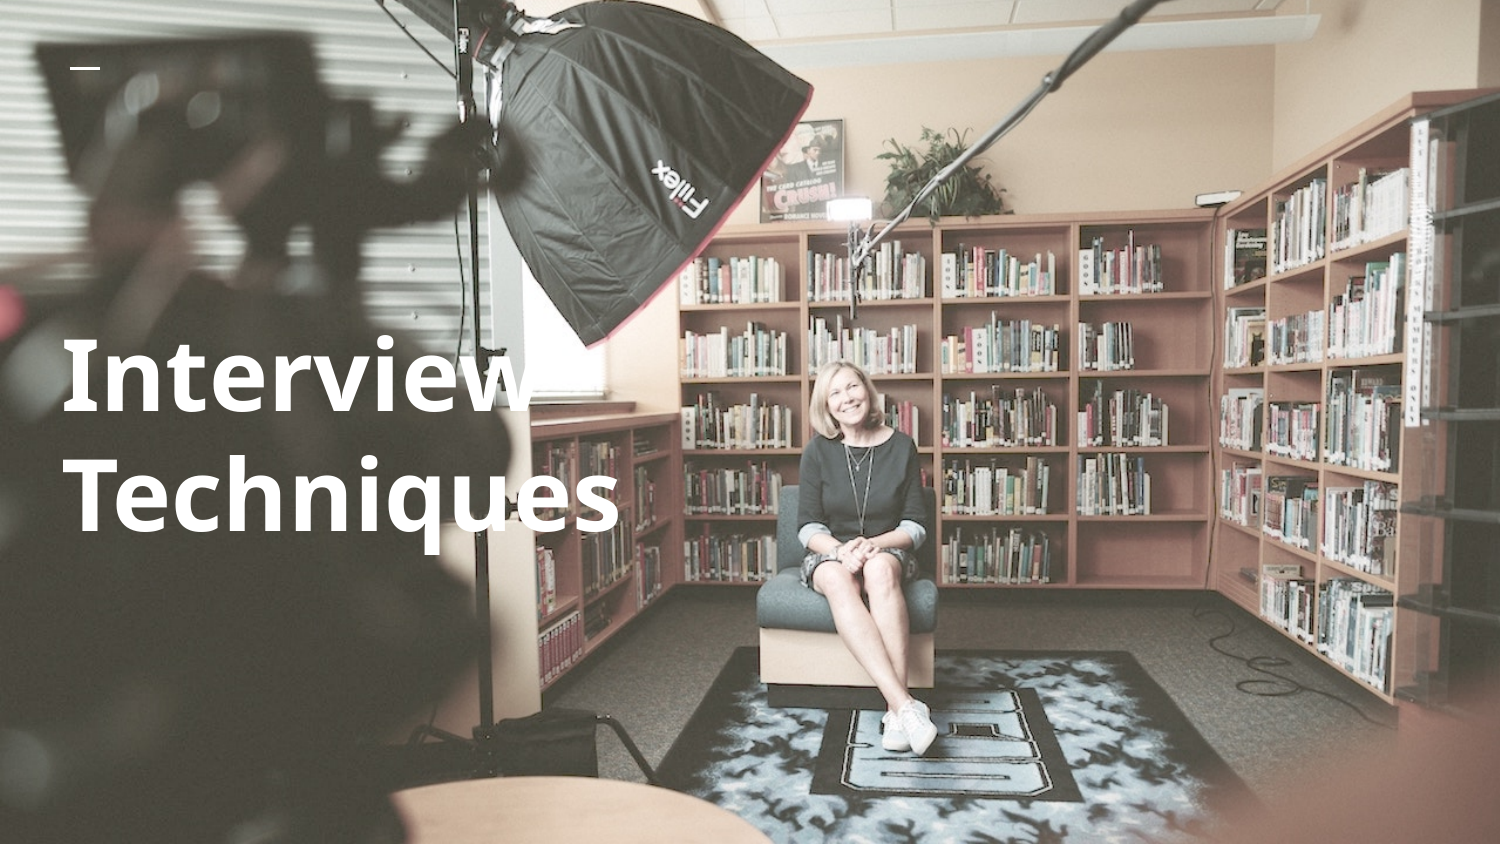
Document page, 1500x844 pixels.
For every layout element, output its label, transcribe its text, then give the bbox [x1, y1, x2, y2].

title Interview Techniques [46, 116, 1071, 746]
picture [0, 0, 1500, 844]
